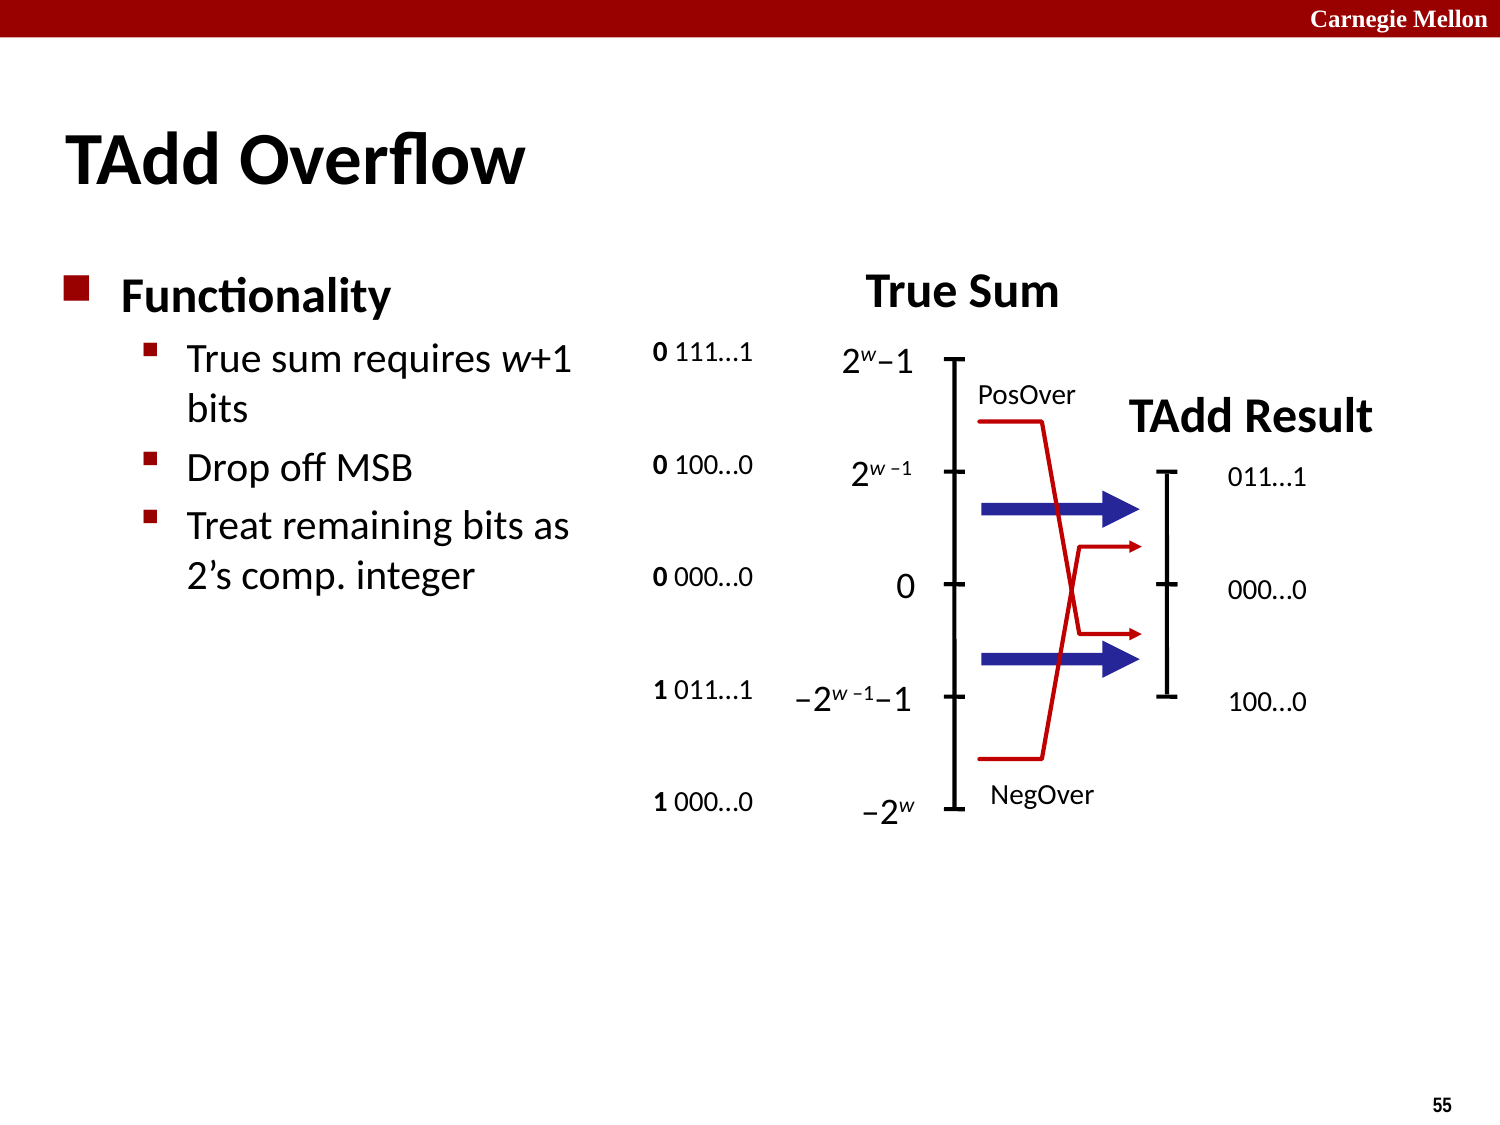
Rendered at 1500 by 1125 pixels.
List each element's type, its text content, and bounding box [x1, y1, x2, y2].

text_box 1 011…1 [638, 662, 769, 713]
text_box 100…0 [1212, 675, 1323, 725]
text_box 0 [881, 553, 931, 613]
text_box 1 000…0 [638, 775, 769, 825]
text_box TAdd Result [1113, 374, 1389, 450]
list Functionality True sum requires w+1 bits Drop off MSB Treat remaining bits as 2’s comp. integer [49, 255, 594, 1113]
text_box –2w –1–1 [778, 667, 927, 727]
text_box [1058, 502, 1140, 516]
text_box 2w–1 [826, 328, 929, 388]
text_box [1060, 652, 1140, 666]
text_box NegOver [975, 767, 1110, 818]
text_box [1078, 591, 1142, 641]
text_box 011…1 [1212, 450, 1323, 500]
text_box True Sum [850, 249, 1076, 325]
text_box 2w –1 [835, 442, 927, 502]
text_box 000…0 [1212, 562, 1323, 613]
text_box 0 100…0 [638, 437, 769, 488]
text_box 0 000…0 [638, 550, 769, 600]
title TAdd Overflow [49, 108, 1160, 201]
text_box [979, 421, 1078, 588]
text_box –2w [845, 779, 929, 839]
text_box 0 111…1 [638, 325, 769, 375]
text_box [979, 540, 1142, 760]
text_box PosOver [963, 367, 1092, 418]
